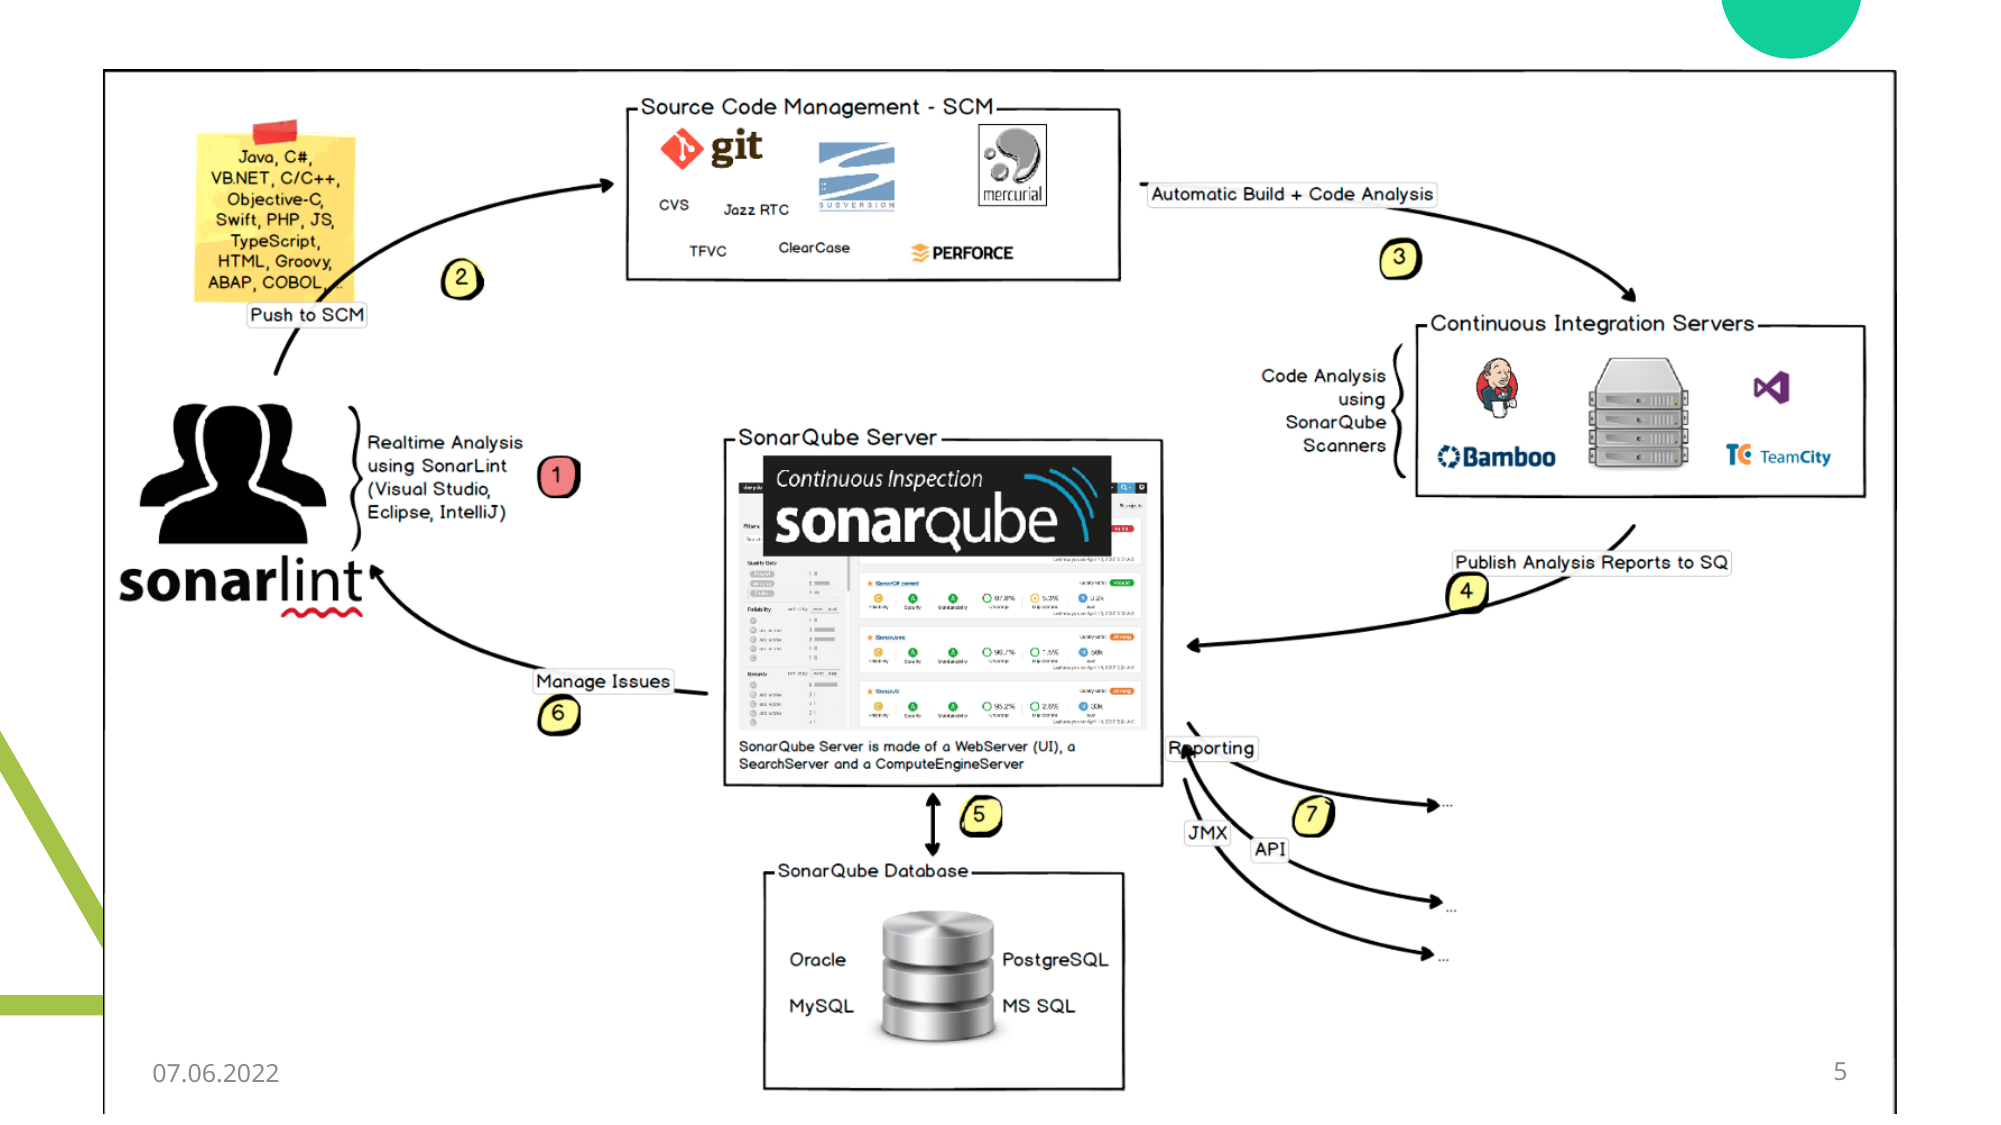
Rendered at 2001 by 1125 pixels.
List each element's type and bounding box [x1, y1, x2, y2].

picture [103, 69, 1897, 1114]
